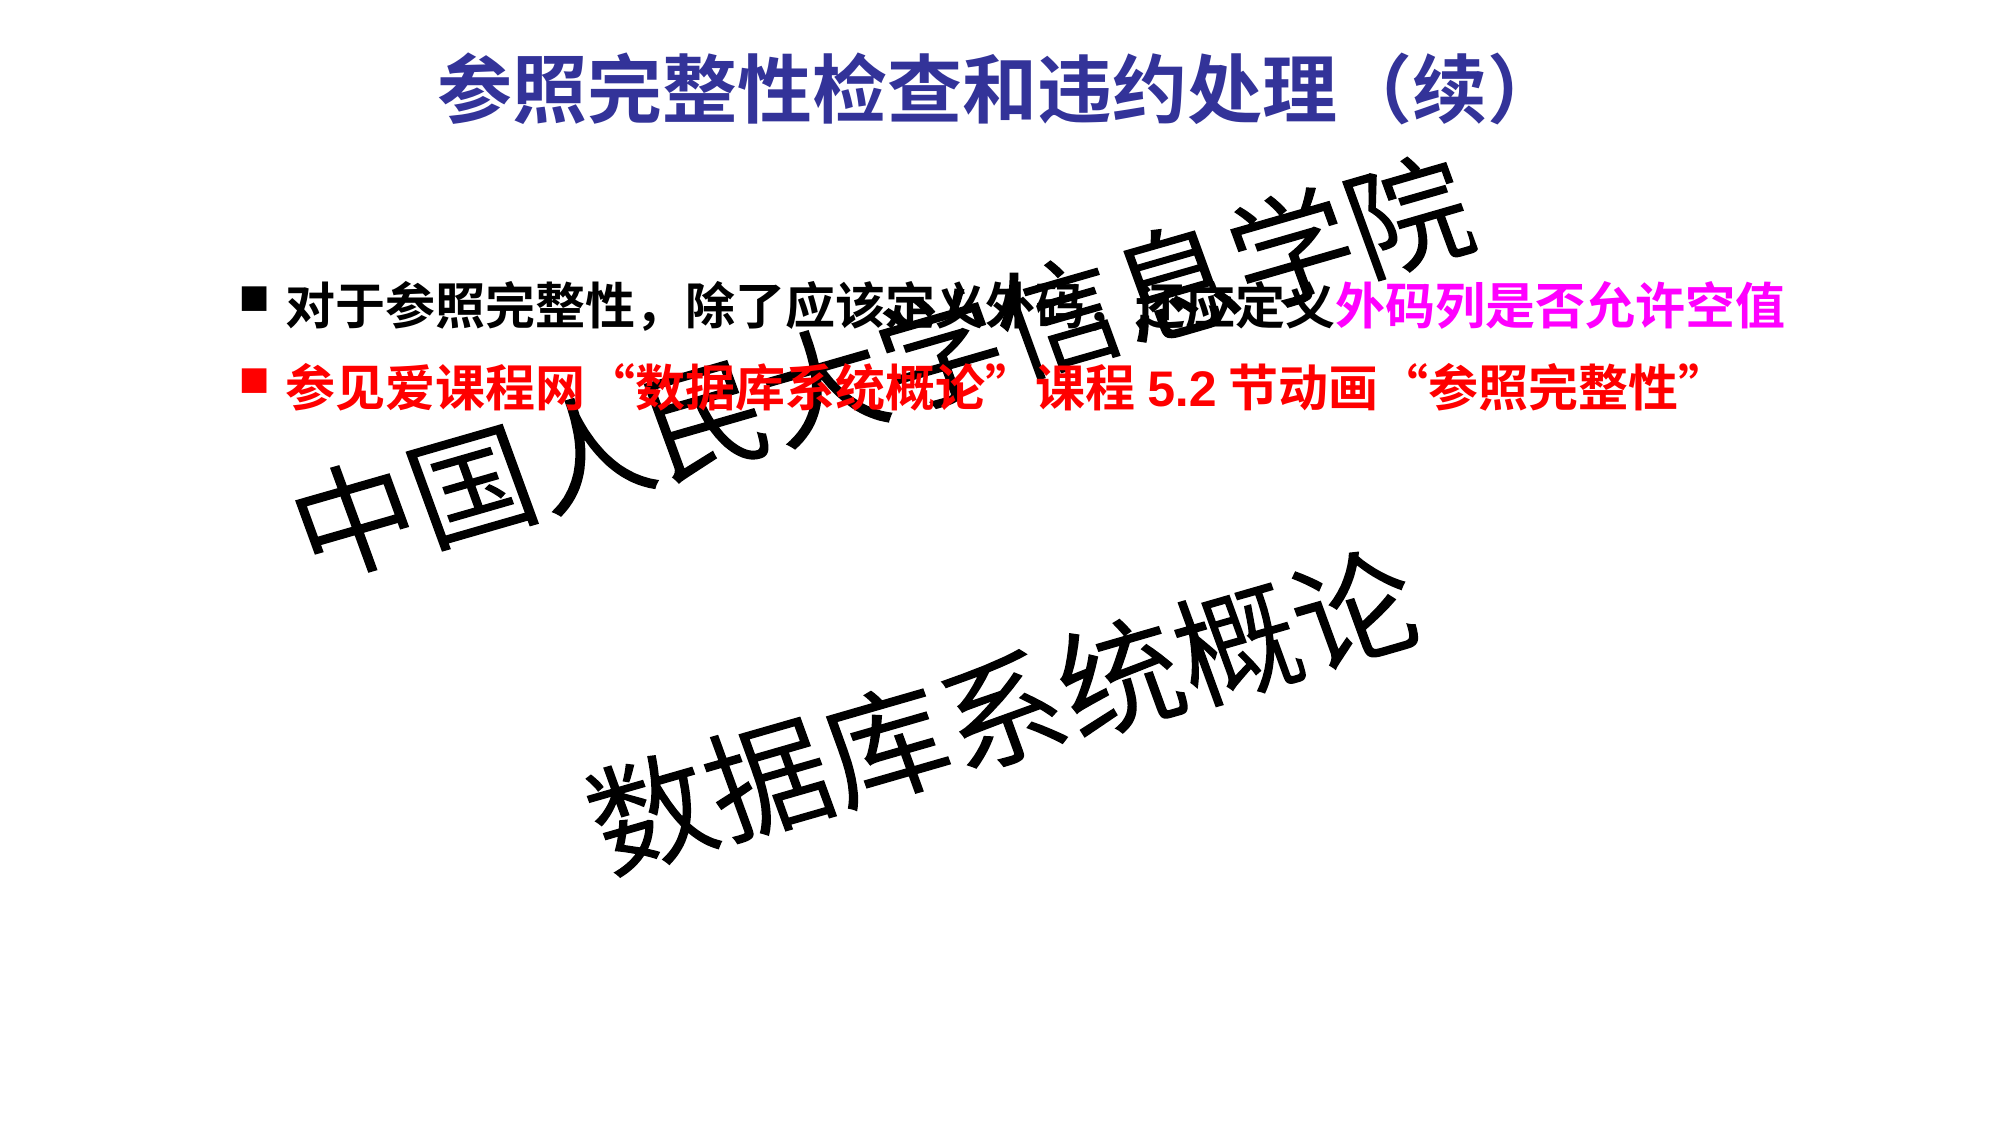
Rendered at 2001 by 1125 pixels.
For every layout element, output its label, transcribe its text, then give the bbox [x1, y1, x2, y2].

title 参照完整性检查和违约处理（续） [99, 0, 1900, 181]
list 对于参照完整性，除了应该定义外码，还应定义外码列是否允许空值 参见爱课程网“数据库系统概论”课程5.2节动画“参照完整性” [148, 255, 1852, 965]
